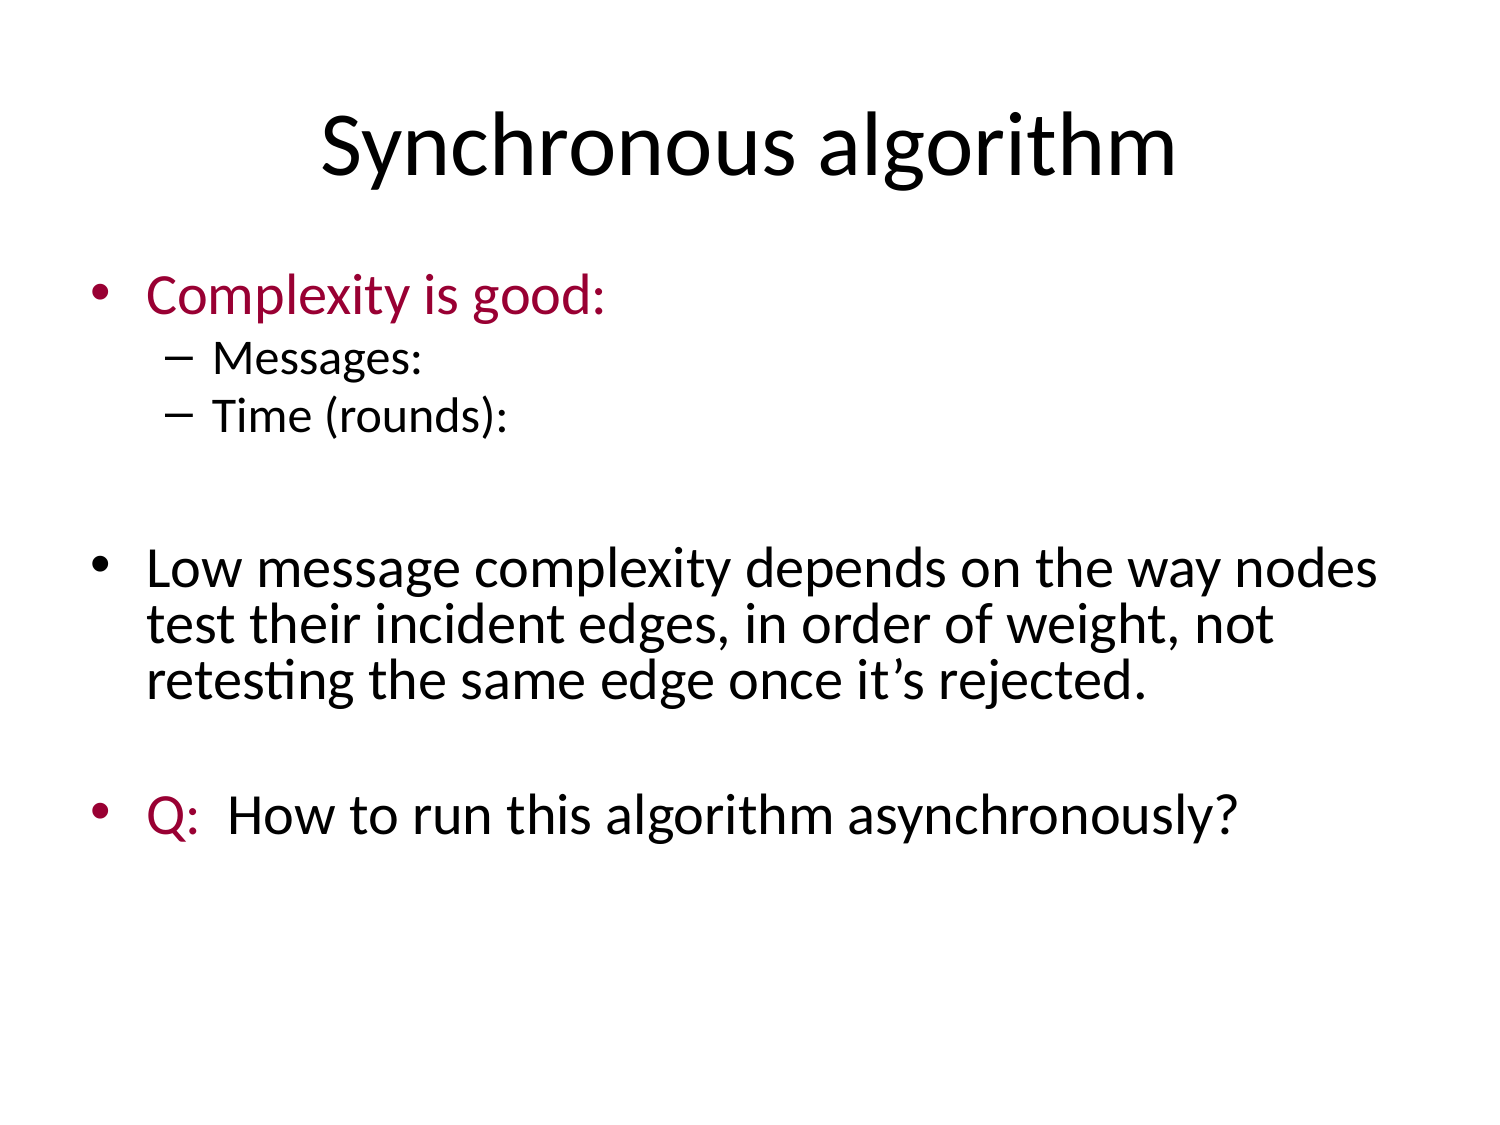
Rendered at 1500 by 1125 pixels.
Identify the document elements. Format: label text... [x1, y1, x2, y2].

title Synchronous algorithm [75, 45, 1425, 233]
